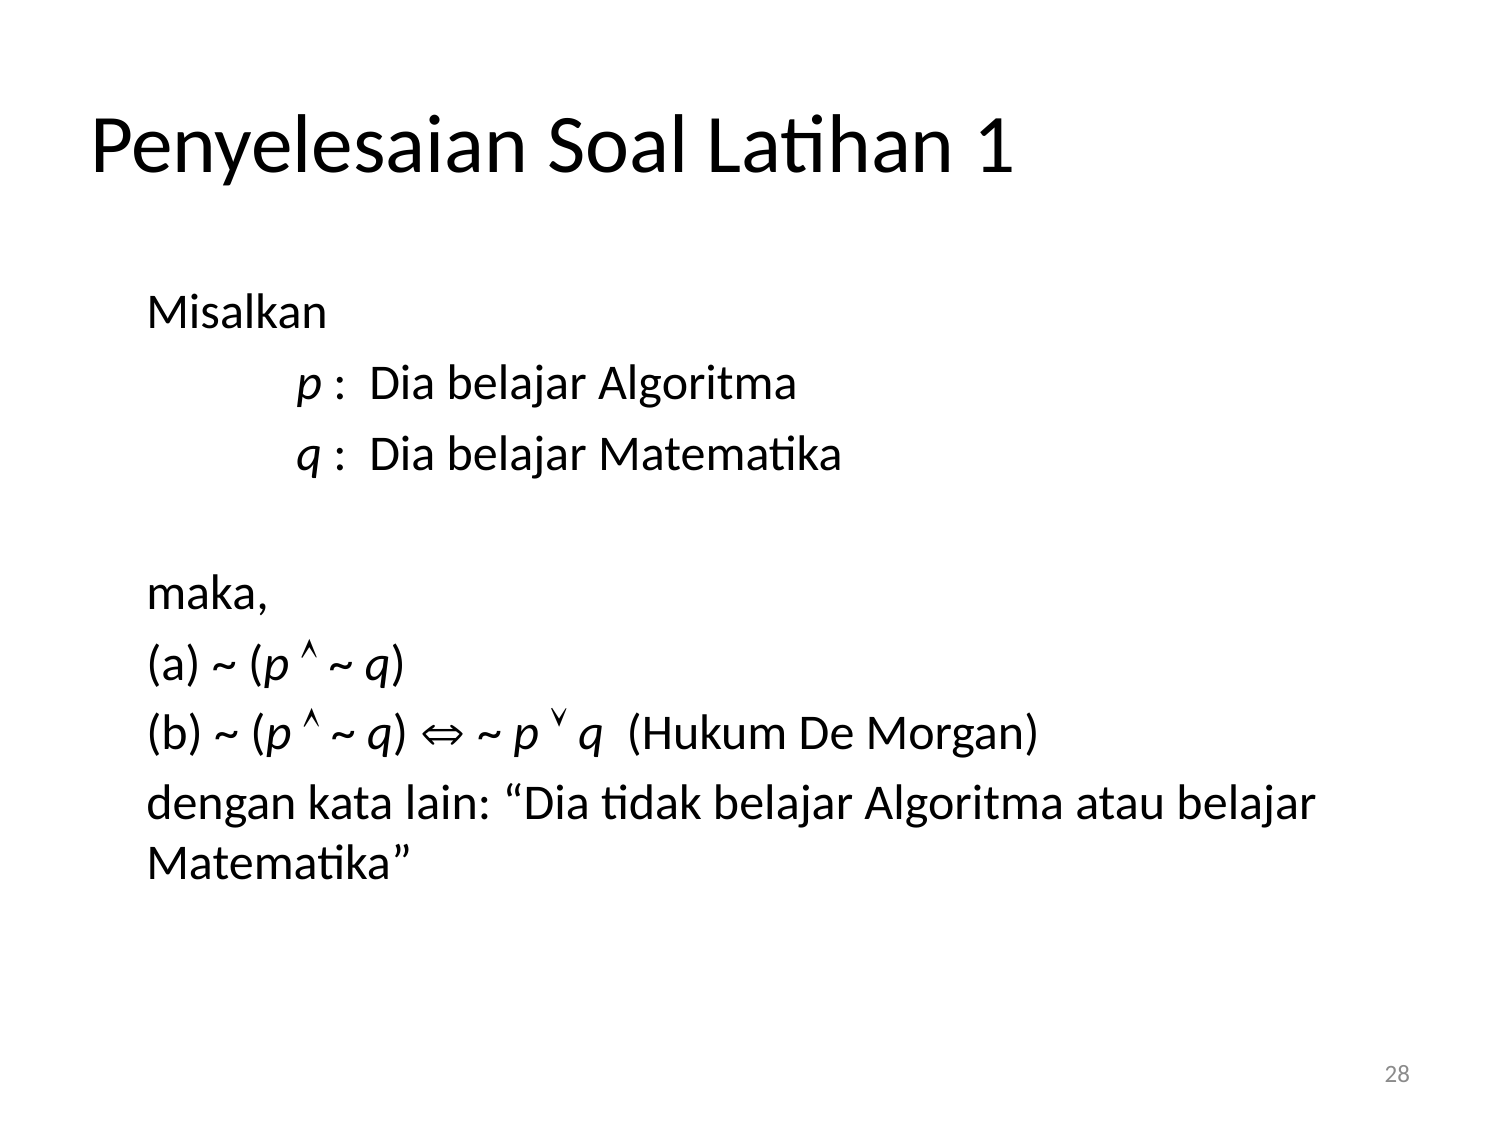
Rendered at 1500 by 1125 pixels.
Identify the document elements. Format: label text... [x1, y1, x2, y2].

slide_number 28 [1074, 1042, 1425, 1103]
title Penyelesaian Soal Latihan 1 [75, 45, 1425, 233]
list Misalkan p : Dia belajar Algoritma q : Dia belajar Matematika maka, (a) ~ (p  ~ q) (b) ~ (p  ~ q)  ~ p  q (Hukum De Morgan) dengan kata lain: “Dia tidak belajar Algoritma atau belajar Matematika” [75, 262, 1425, 1005]
